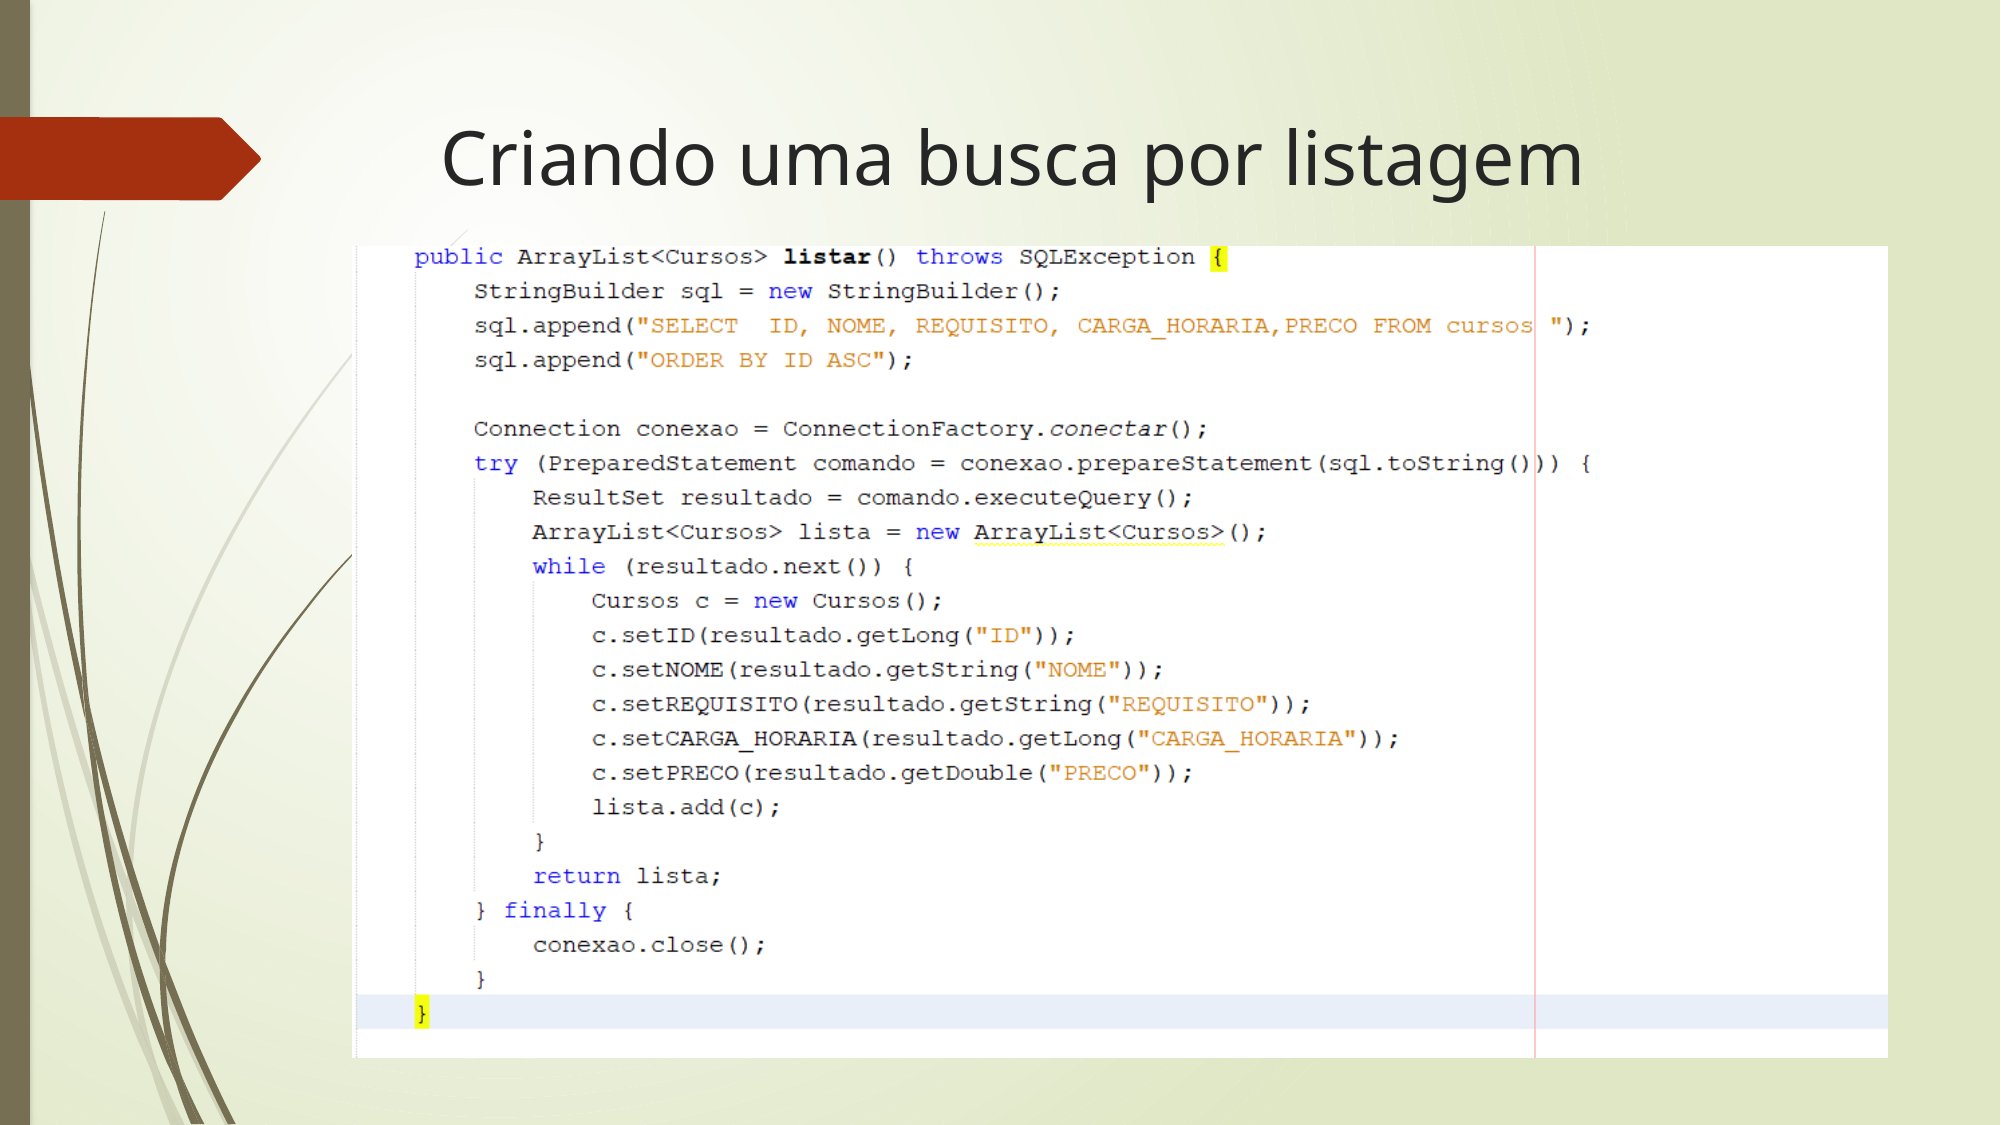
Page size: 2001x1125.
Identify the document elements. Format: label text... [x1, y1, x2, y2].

title Criando uma busca por listagem [425, 102, 1888, 246]
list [352, 246, 1888, 1058]
